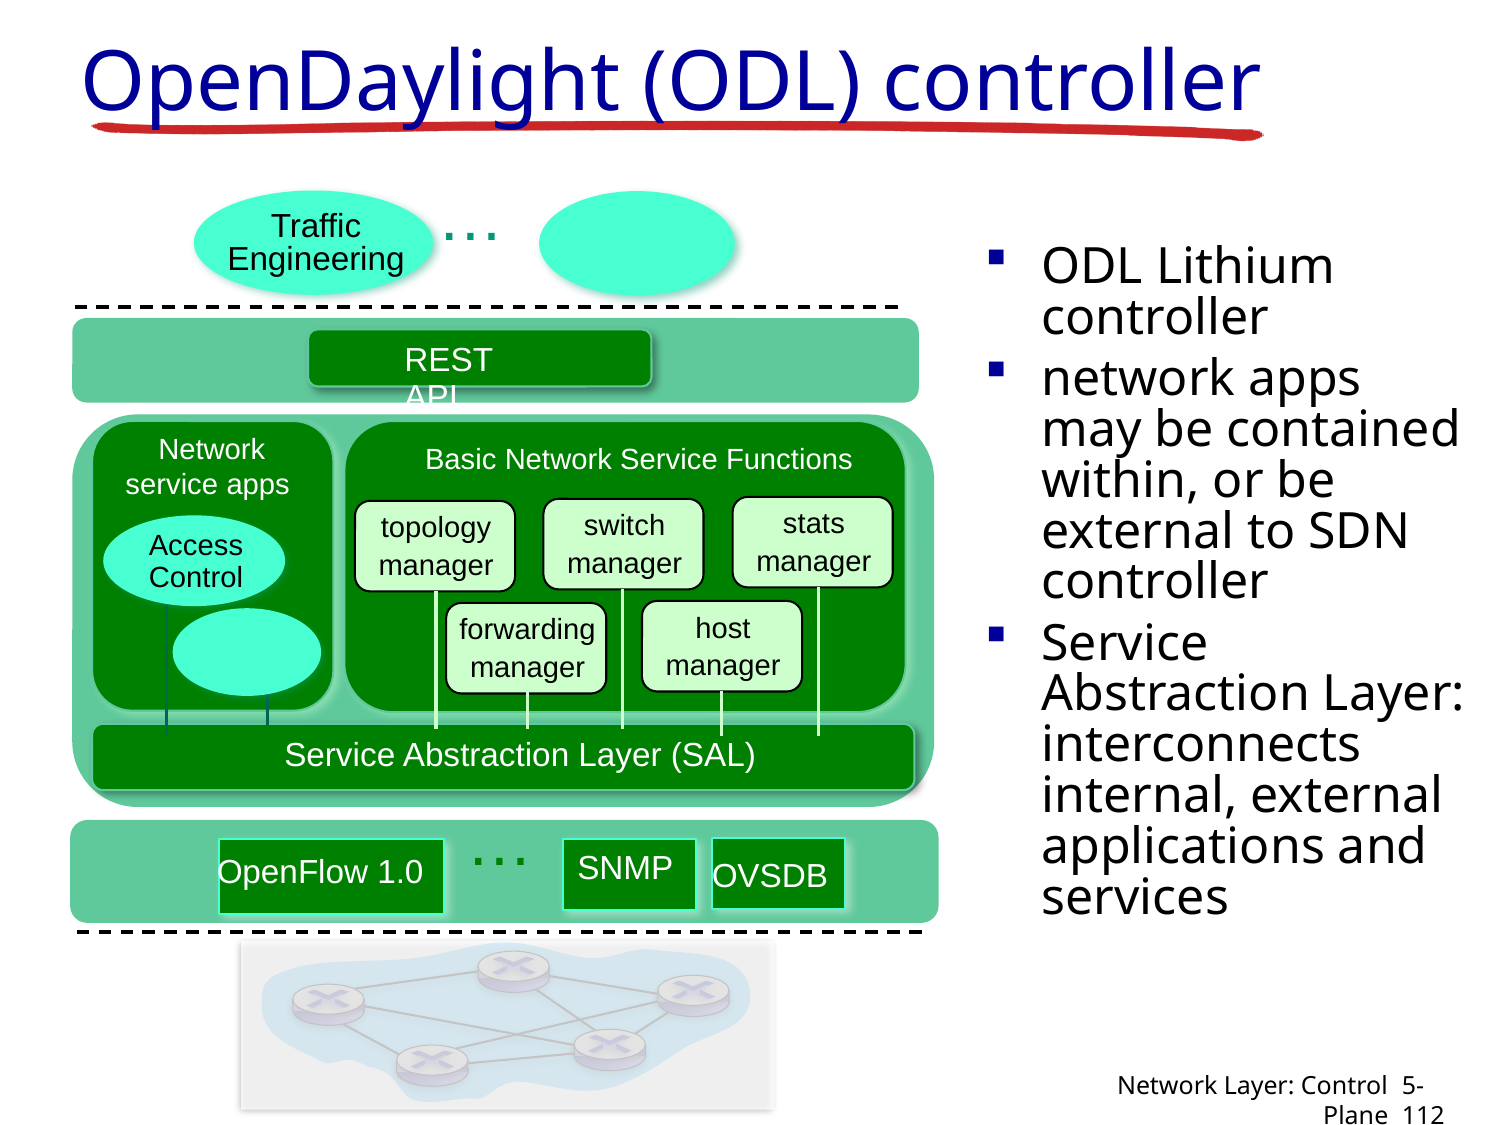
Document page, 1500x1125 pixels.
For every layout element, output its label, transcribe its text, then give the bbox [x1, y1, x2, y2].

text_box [274, 430, 430, 720]
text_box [193, 166, 735, 296]
text_box [107, 414, 935, 774]
text_box [108, 800, 452, 807]
picture [86, 115, 1277, 148]
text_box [443, 600, 612, 694]
slide_number 5-112 [1387, 1062, 1478, 1107]
text_box ODL Lithium controller network apps may be contained within, or be external to SDN controller Service Abstraction Layer: interconnects internal, external applications and services [970, 235, 1485, 998]
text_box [354, 498, 518, 592]
text_box [92, 436, 334, 711]
text_box Basic Network Service Functions [410, 438, 878, 483]
text_box [344, 421, 906, 713]
text_box [72, 427, 124, 782]
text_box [72, 317, 919, 403]
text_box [212, 838, 445, 915]
text_box [449, 819, 939, 923]
text_box ONOS controller [846, 837, 856, 917]
text_box [172, 614, 322, 696]
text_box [543, 496, 704, 590]
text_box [102, 515, 286, 607]
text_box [384, 418, 916, 720]
footer Network Layer: Control Plane [1045, 1062, 1404, 1102]
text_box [562, 838, 697, 911]
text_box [732, 494, 893, 588]
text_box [91, 723, 915, 791]
text_box OpenDaylight (ODL) controller [65, 19, 1341, 180]
text_box [549, 800, 899, 807]
text_box Network service apps [99, 422, 325, 508]
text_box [240, 940, 775, 1110]
text_box [70, 819, 452, 923]
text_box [703, 837, 846, 916]
text_box … [452, 800, 549, 887]
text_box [89, 450, 161, 720]
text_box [641, 598, 803, 692]
